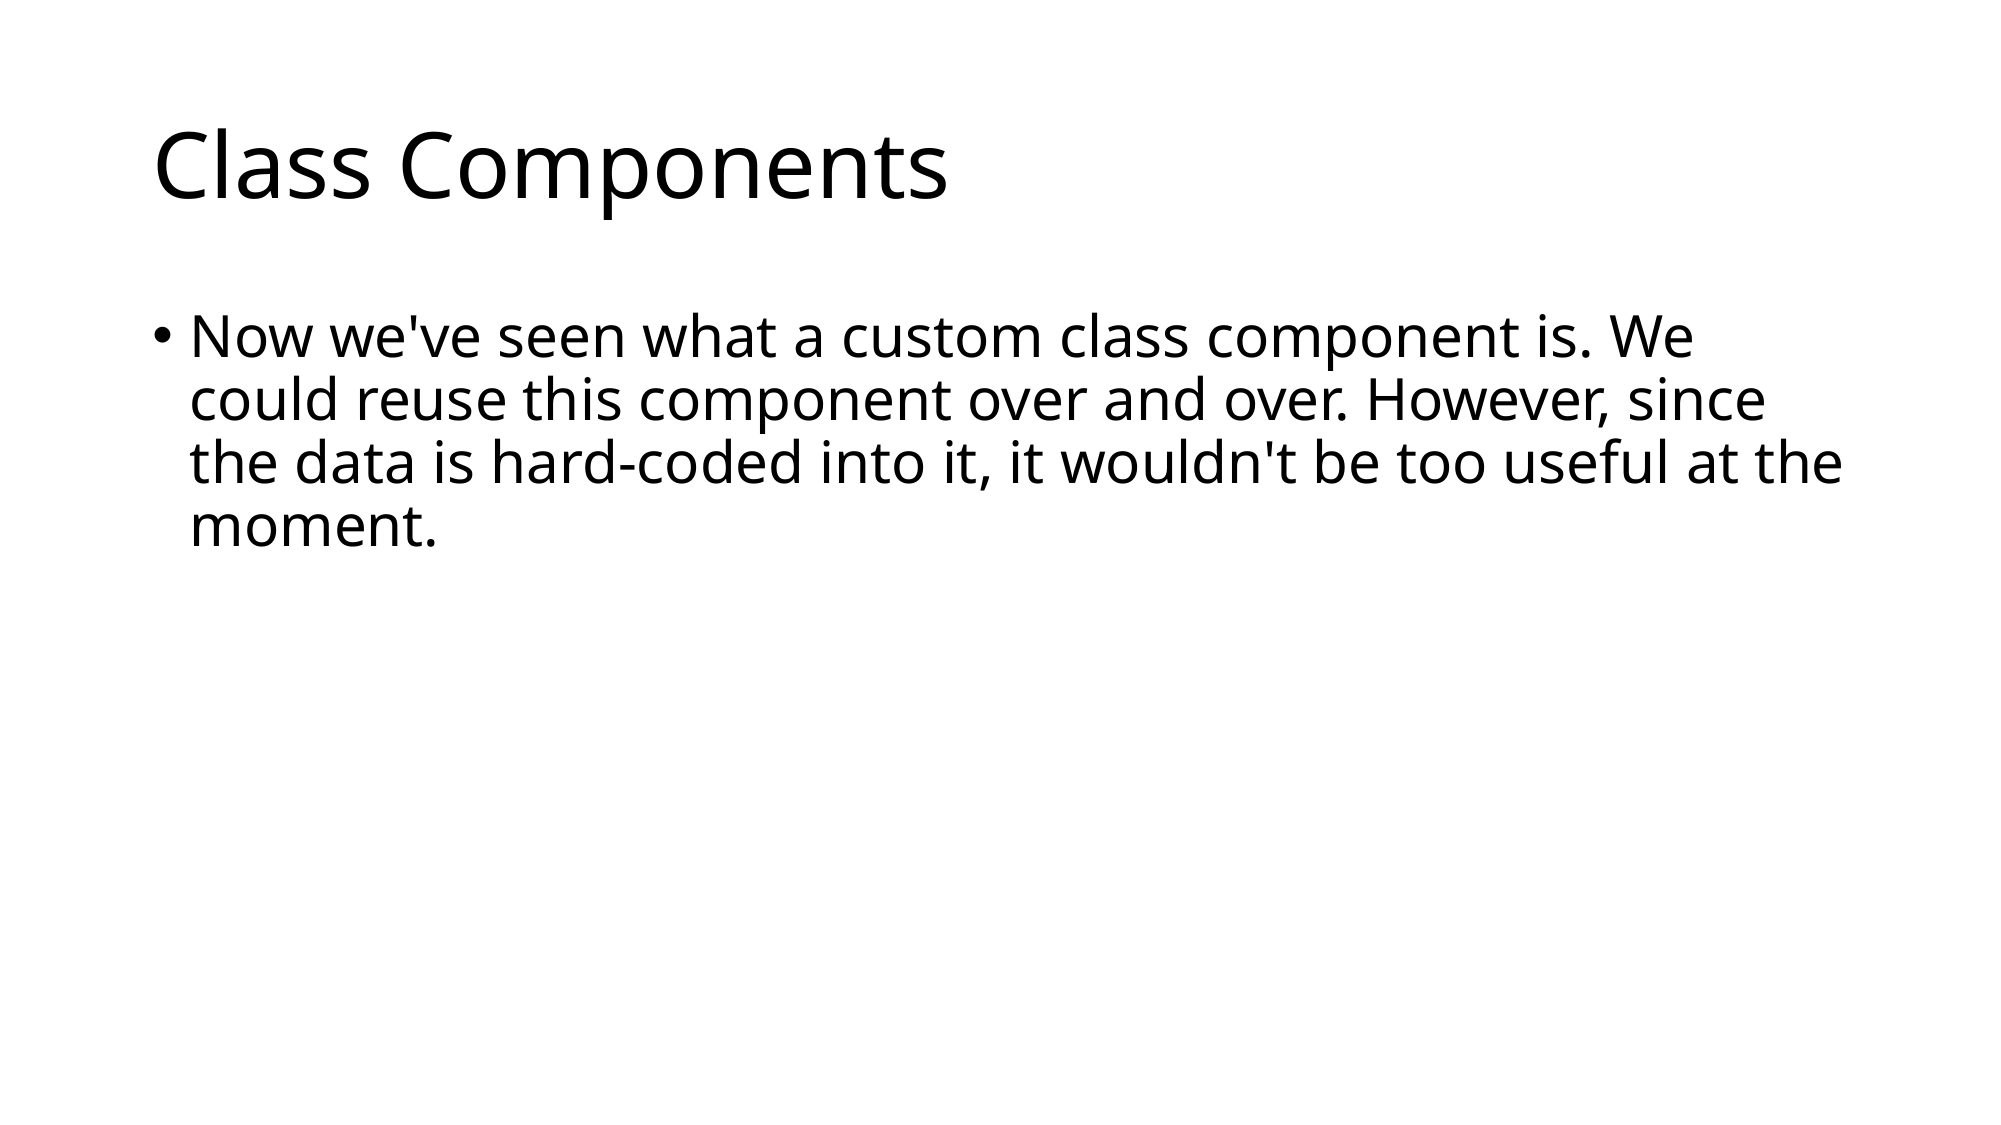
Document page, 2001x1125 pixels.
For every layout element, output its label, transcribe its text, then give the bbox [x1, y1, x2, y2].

title Class Components [137, 59, 1863, 278]
list Now we've seen what a custom class component is. We could reuse this component over and over. However, since the data is hard-coded into it, it wouldn't be too useful at the moment. [137, 299, 1863, 1014]
